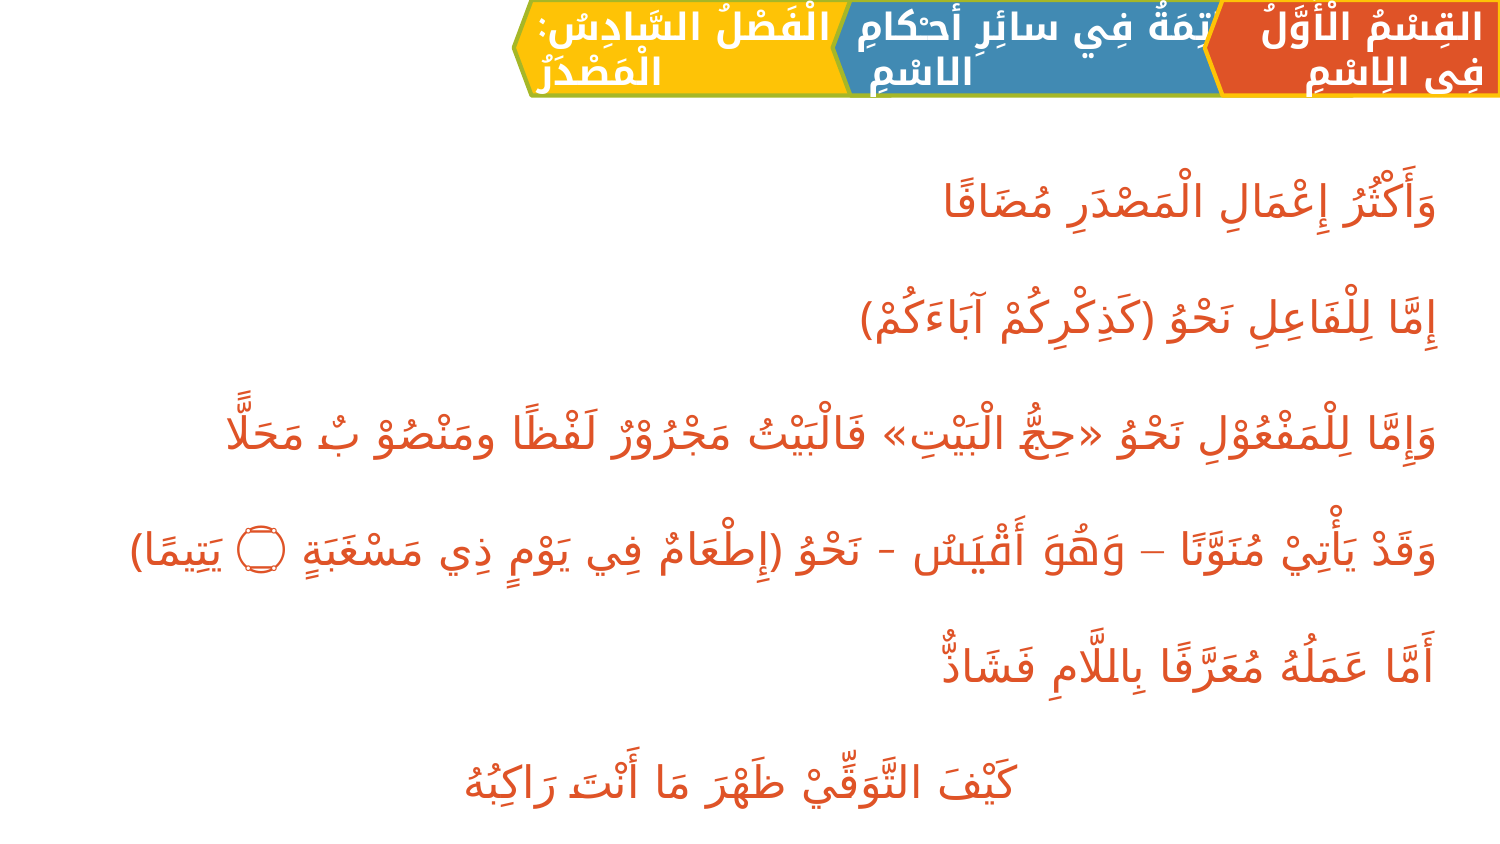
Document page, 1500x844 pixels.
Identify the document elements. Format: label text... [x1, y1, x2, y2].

list وَأَكْثُرُ إِعْمَالِ الْمَصْدَرِ مُضَافًا إِمَّا لِلْفَاعِلِ نَحْوُ ﴿كَذِكْرِكُمْ آبَاءَكُمْ﴾ وَإِمَّا لِلْمَفْعُوْلِ نَحْوُ «حِجُّ الْبَيْتِ» فَالْبَيْتُ مَجْرُوْرٌ لَفْظًا ومَنْصُوْ بٌ مَحَلًّا وَقَدْ يَأْتِيْ مُنَوَّنًا – وَهُوَ أَقْيَسُ - نَحْوُ ﴿إِطْعَامٌ فِي يَوْمٍ ذِي مَسْغَبَةٍ ۝ يَتِيمًا﴾ أَمَّا عَمَلُهُ مُعَرَّفًا بِاللَّامِ فَشَاذٌّ كَيْفَ التَّوَقِّيْ ظَهْرَ مَا أَنْتَ رَاكِبُهُ [29, 102, 1471, 824]
text_box الْخَاتِمَةُ فِي سائِرِ أحـْكامِ الاسْمِ [830, 0, 1221, 98]
text_box الْفَصْلُ السَّادِسُ: الْمَصْدَرُ [511, 0, 849, 98]
text_box القِسْمُ الْأَوَّلُ فِي الِاسْمِ [1202, 0, 1500, 98]
